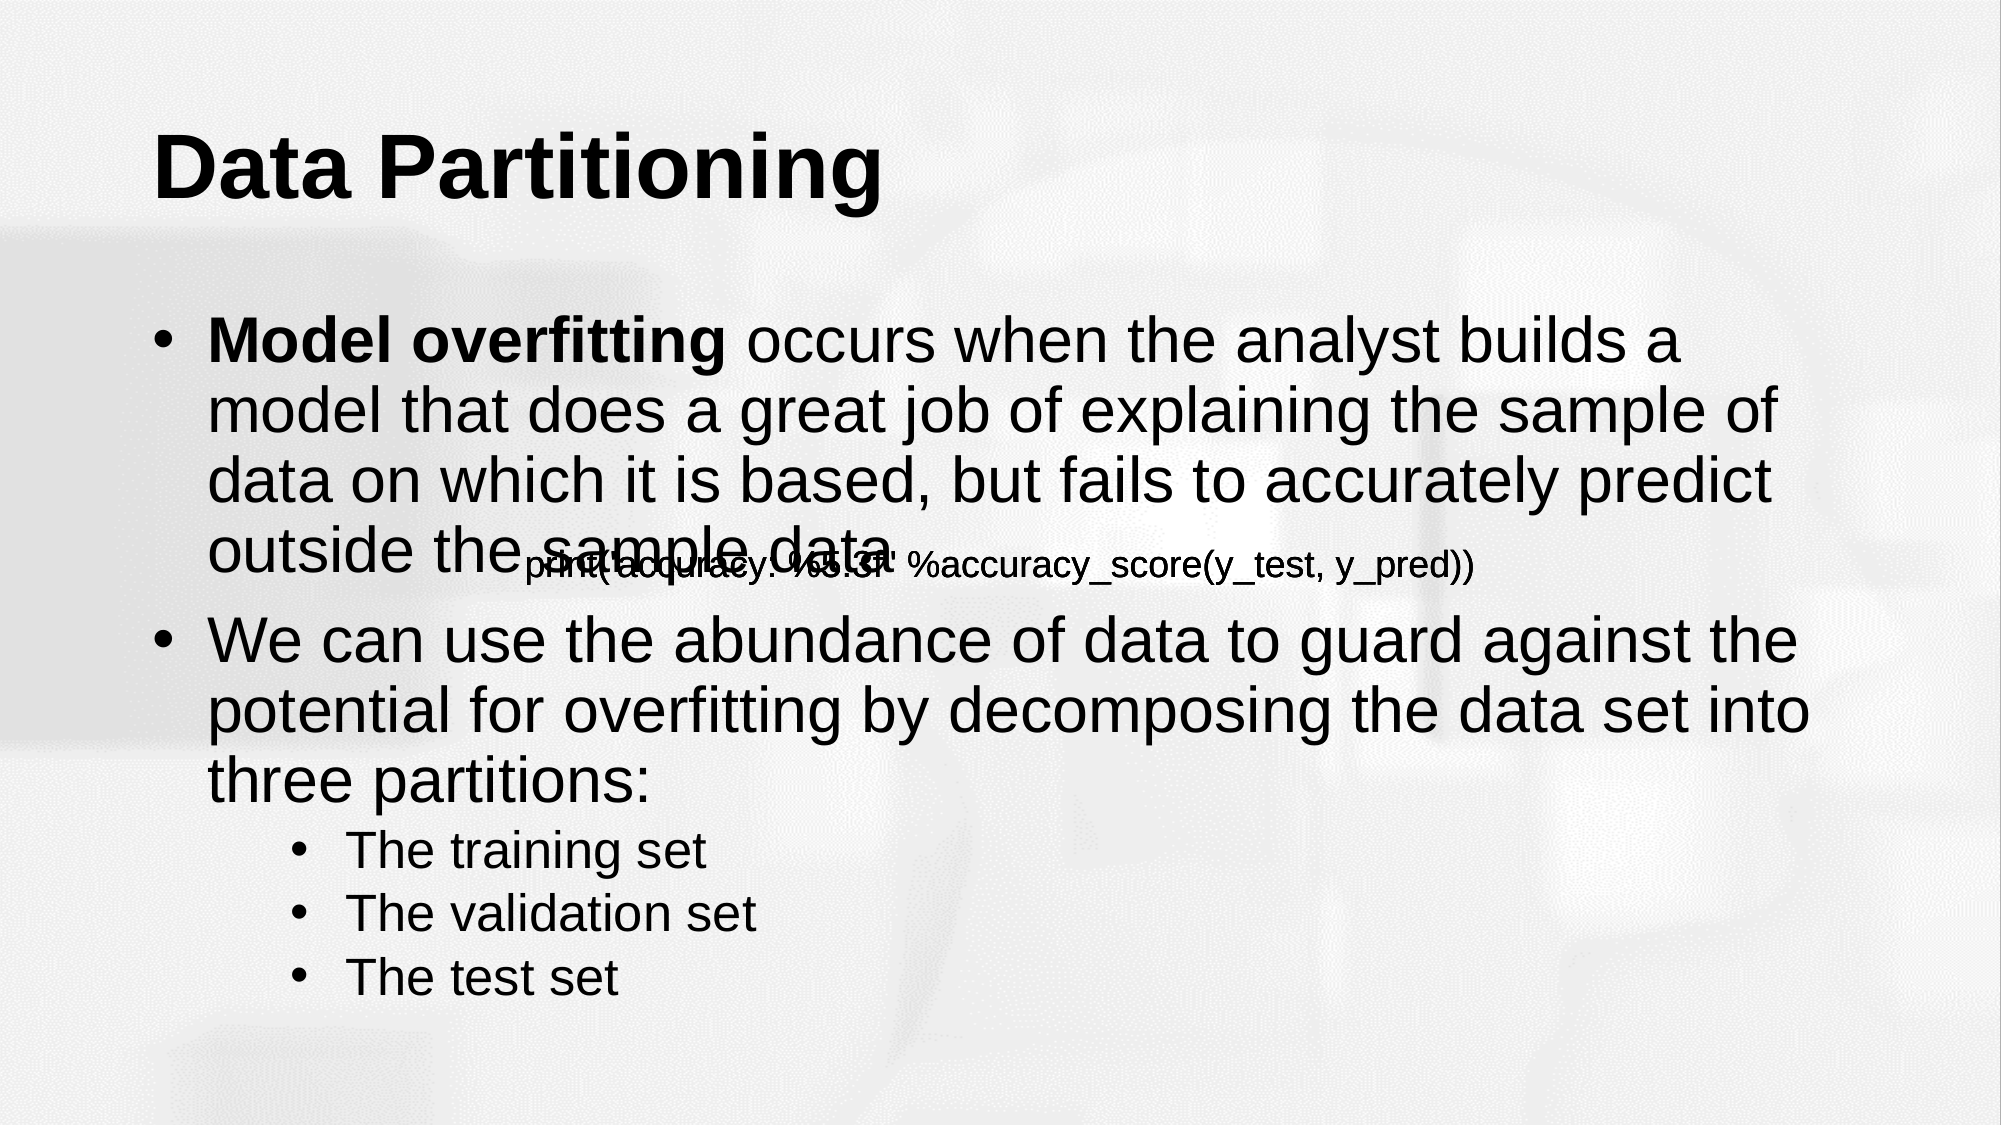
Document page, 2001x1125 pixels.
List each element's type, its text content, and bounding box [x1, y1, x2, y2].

title Data Partitioning [137, 59, 1863, 278]
picture [0, 0, 2001, 1125]
list Model overfitting occurs when the analyst builds a model that does a great job of explaining the sample of data on which it is based, but fails to accurately predict outside the sample data We can use the abundance of data to guard against the potential for overfitting by decomposing the data set into three partitions: The training set The validation set The test set [137, 299, 1863, 1014]
text_box print('accuracy: %5.3f" %accuracy_score(y_test, y_pred)) [509, 532, 1491, 592]
